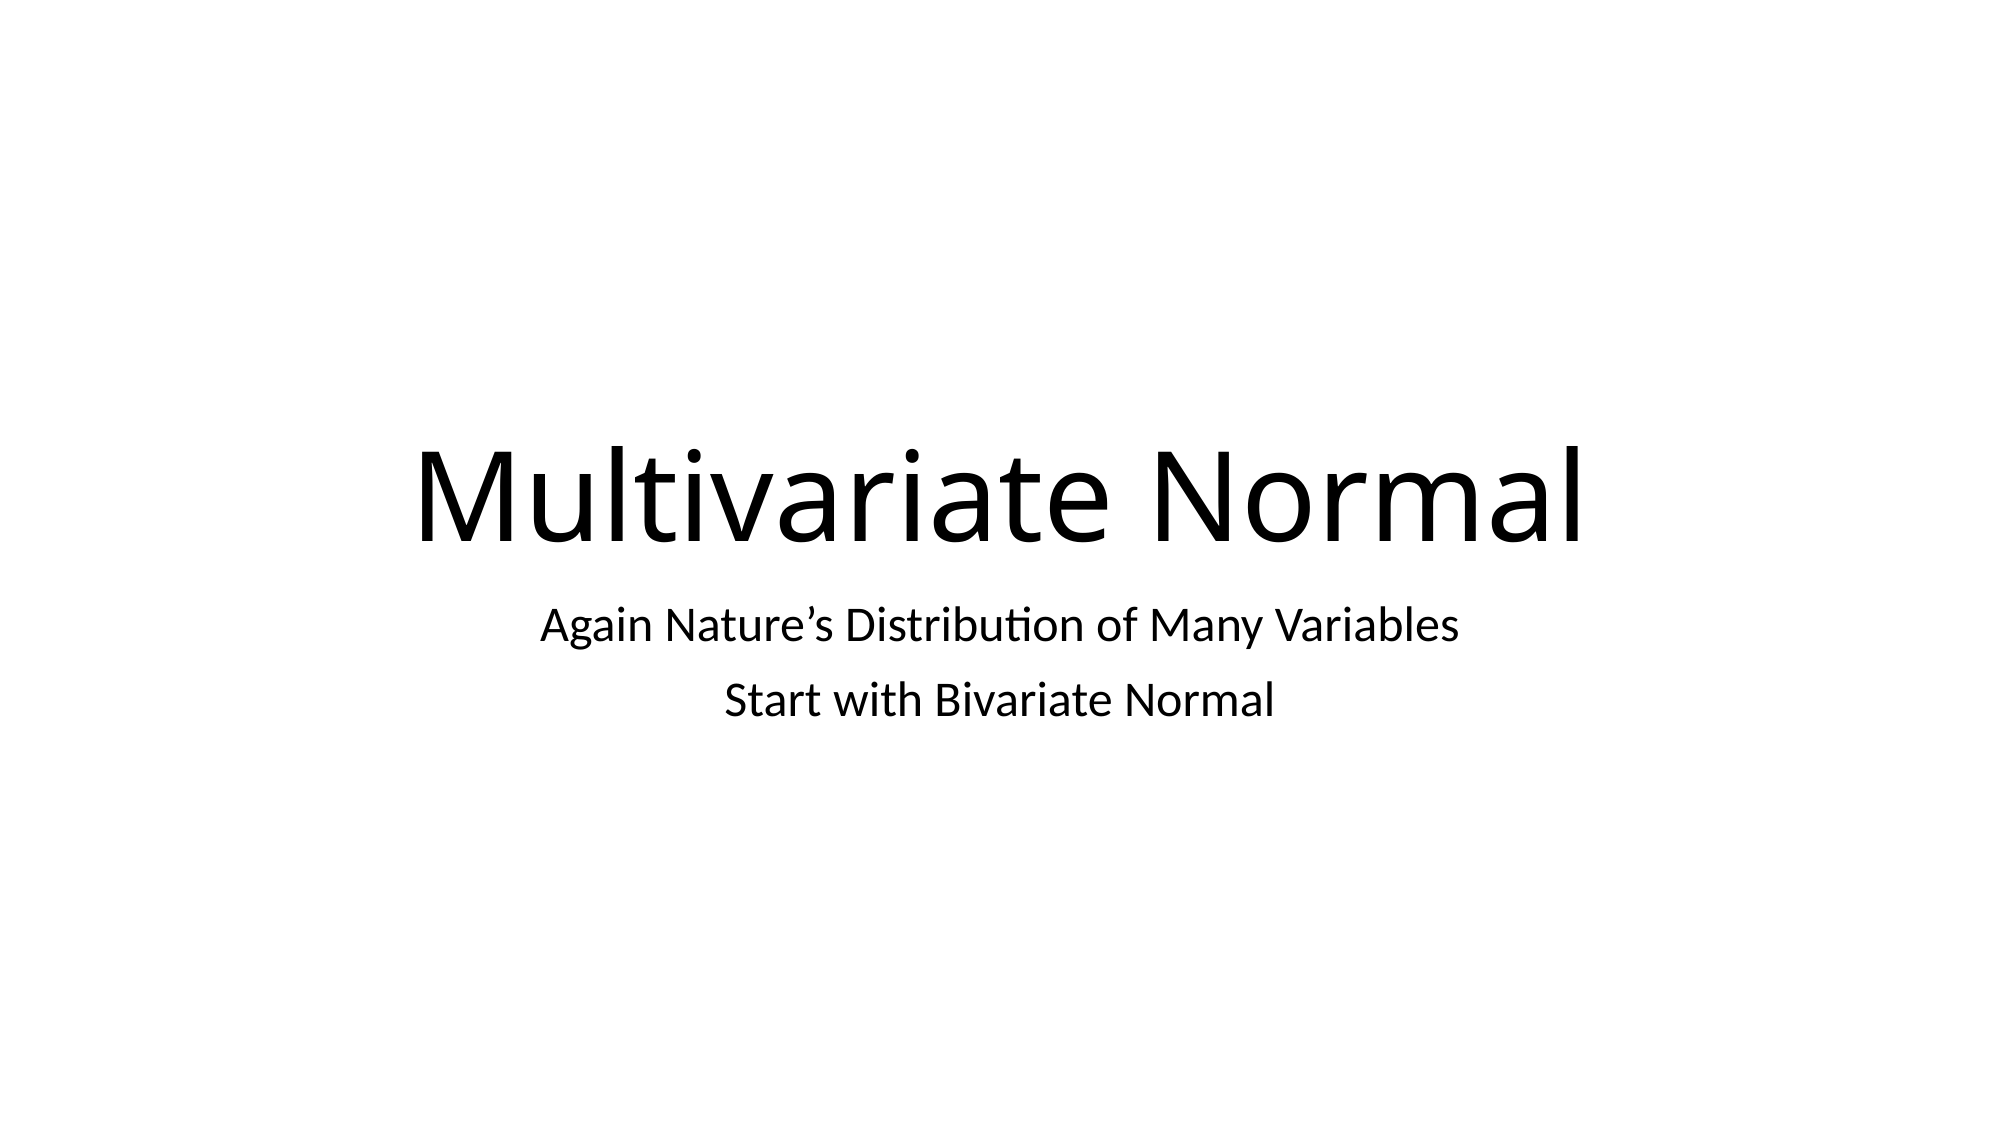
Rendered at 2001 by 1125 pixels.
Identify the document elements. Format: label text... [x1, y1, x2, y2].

subtitle Again Nature’s Distribution of Many Variables Start with Bivariate Normal [249, 590, 1750, 863]
title Multivariate Normal [249, 184, 1750, 576]
